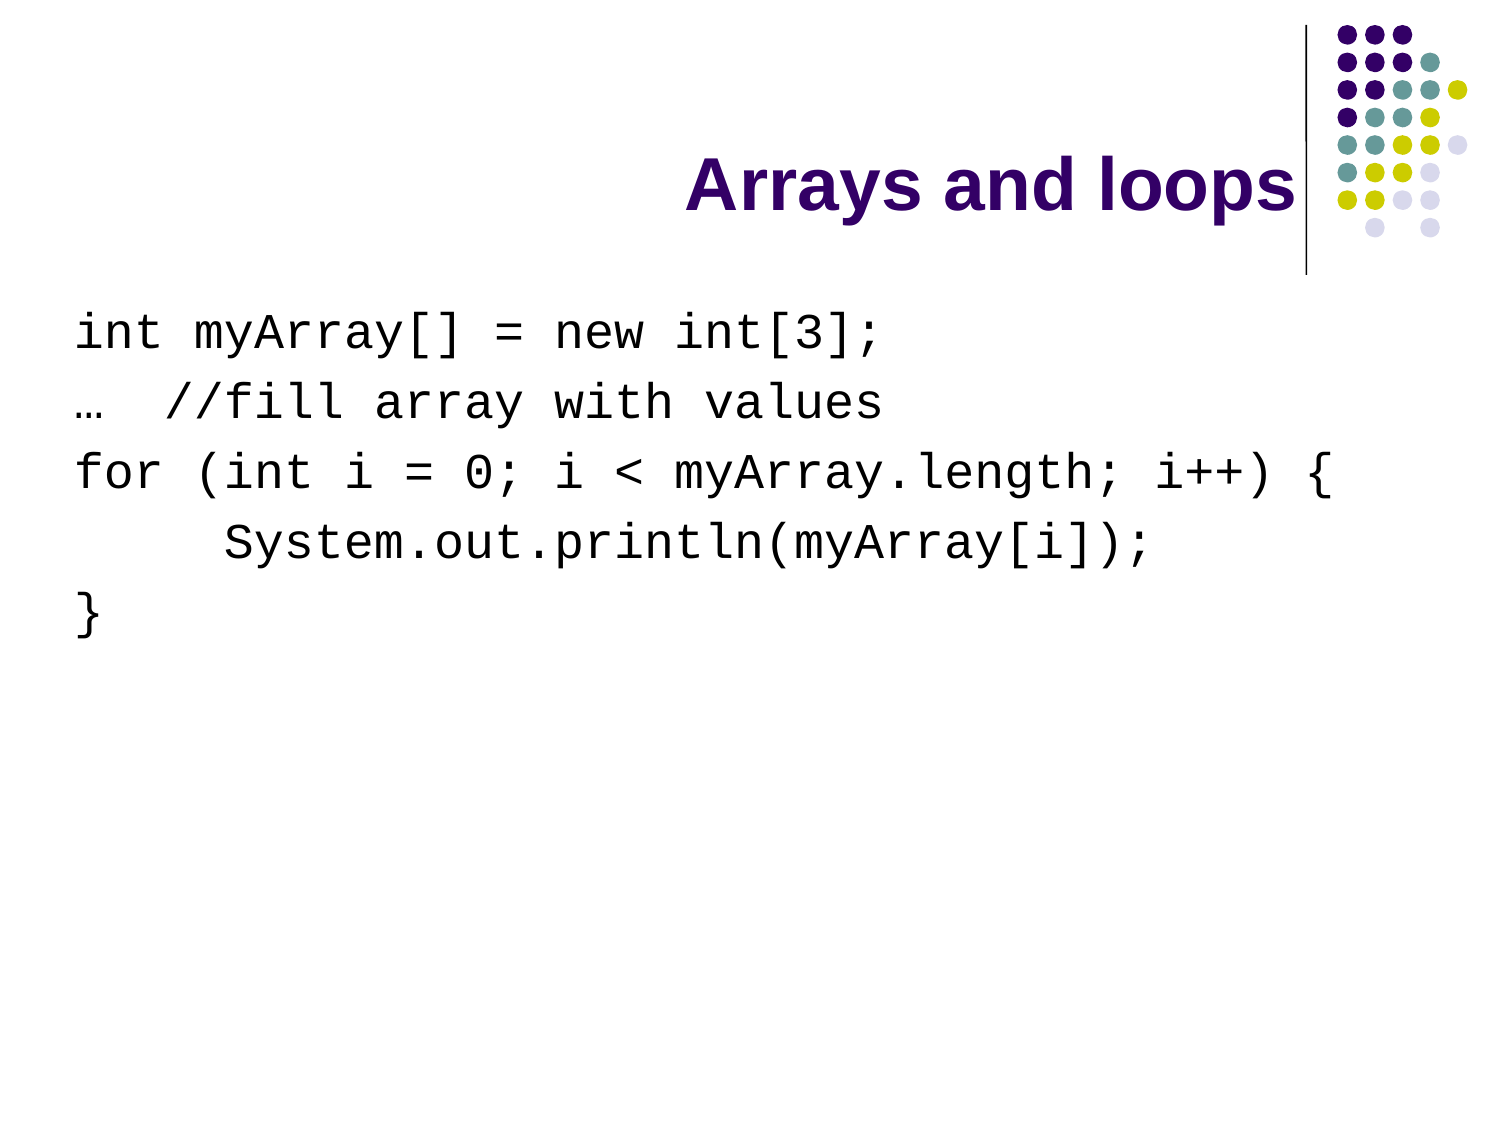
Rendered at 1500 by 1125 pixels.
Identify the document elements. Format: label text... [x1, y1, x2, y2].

list int myArray[] = new int[3]; … //fill array with values for (int i = 0; i < myArray.length; i++) { System.out.println(myArray[i]); } [41, 290, 1483, 1074]
title Arrays and loops [75, 20, 1313, 233]
